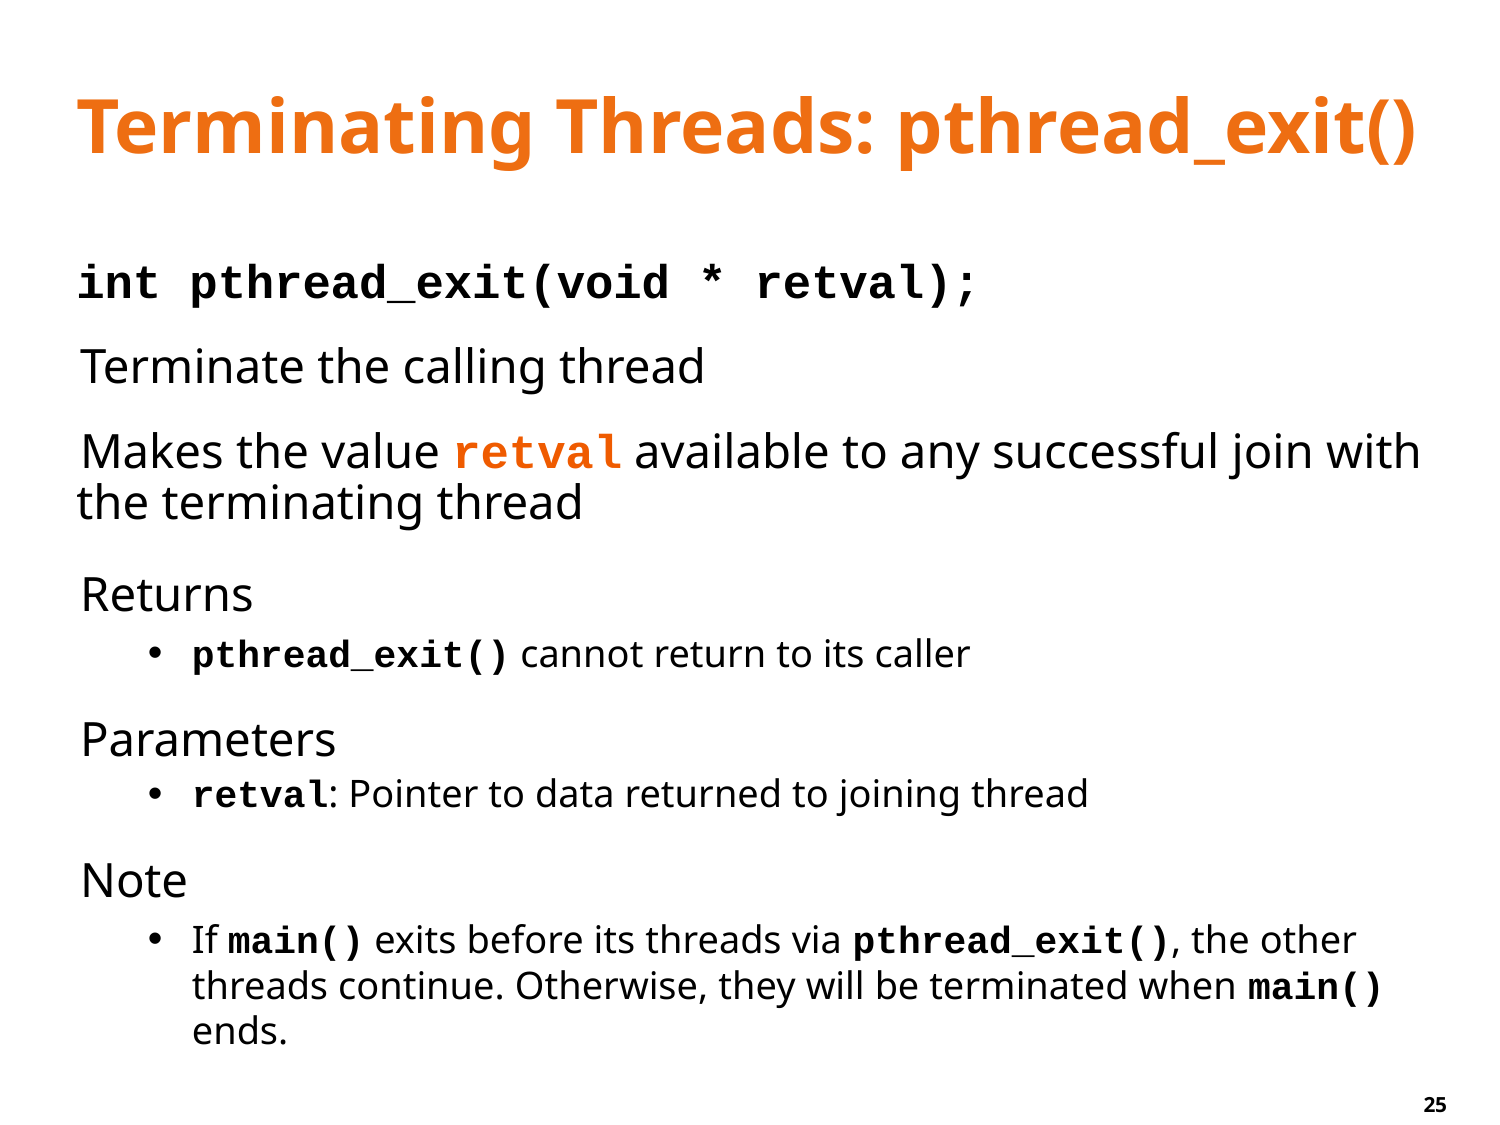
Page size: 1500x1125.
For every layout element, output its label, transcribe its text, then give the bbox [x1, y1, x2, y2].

list int pthread_exit(void * retval); Terminate the calling thread Makes the value retval available to any successful join with the terminating thread Returns pthread_exit() cannot return to its caller Parameters retval: Pointer to data returned to joining thread Note If main() exits before its threads via pthread_exit(), the other threads continue. Otherwise, they will be terminated when main() ends. [61, 249, 1438, 1063]
title Terminating Threads: pthread_exit() [61, 60, 1438, 187]
